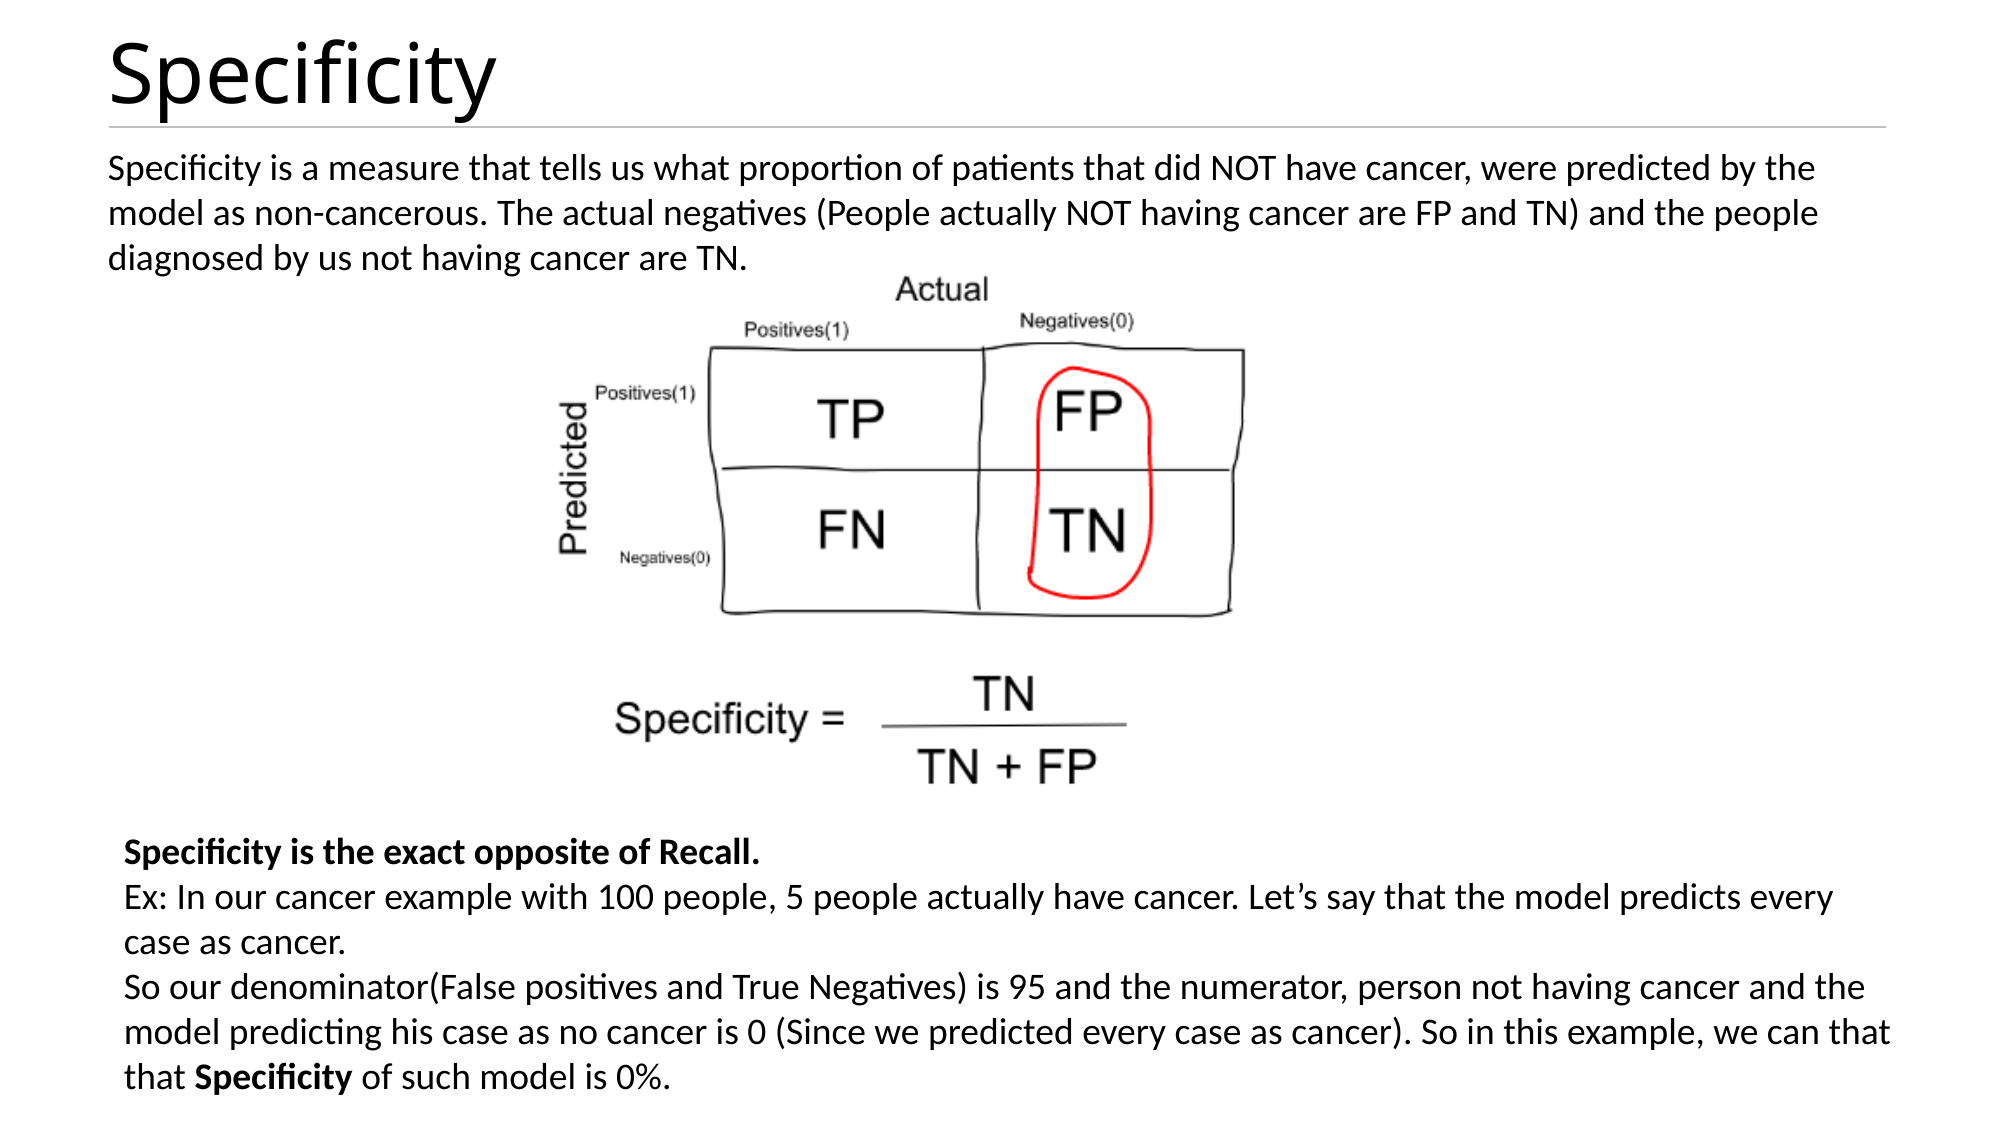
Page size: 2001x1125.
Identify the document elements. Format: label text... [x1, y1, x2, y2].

text_box Specificity is the exact opposite of Recall. Ex: In our cancer example with 100 people, 5 people actually have cancer. Let’s say that the model predicts every case as cancer. So our denominator(False positives and True Negatives) is 95 and the numerator, person not having cancer and the model predicting his case as no cancer is 0 (Since we predicted every case as cancer). So in this example, we can that that Specificity of such model is 0%. [109, 819, 1922, 1105]
text_box Specificity [93, 18, 1887, 135]
picture [550, 235, 1287, 864]
text_box Specificity is a measure that tells us what proportion of patients that did NOT have cancer, were predicted by the model as non-cancerous. The actual negatives (People actually NOT having cancer are FP and TN) and the people diagnosed by us not having cancer are TN. [93, 135, 1906, 286]
